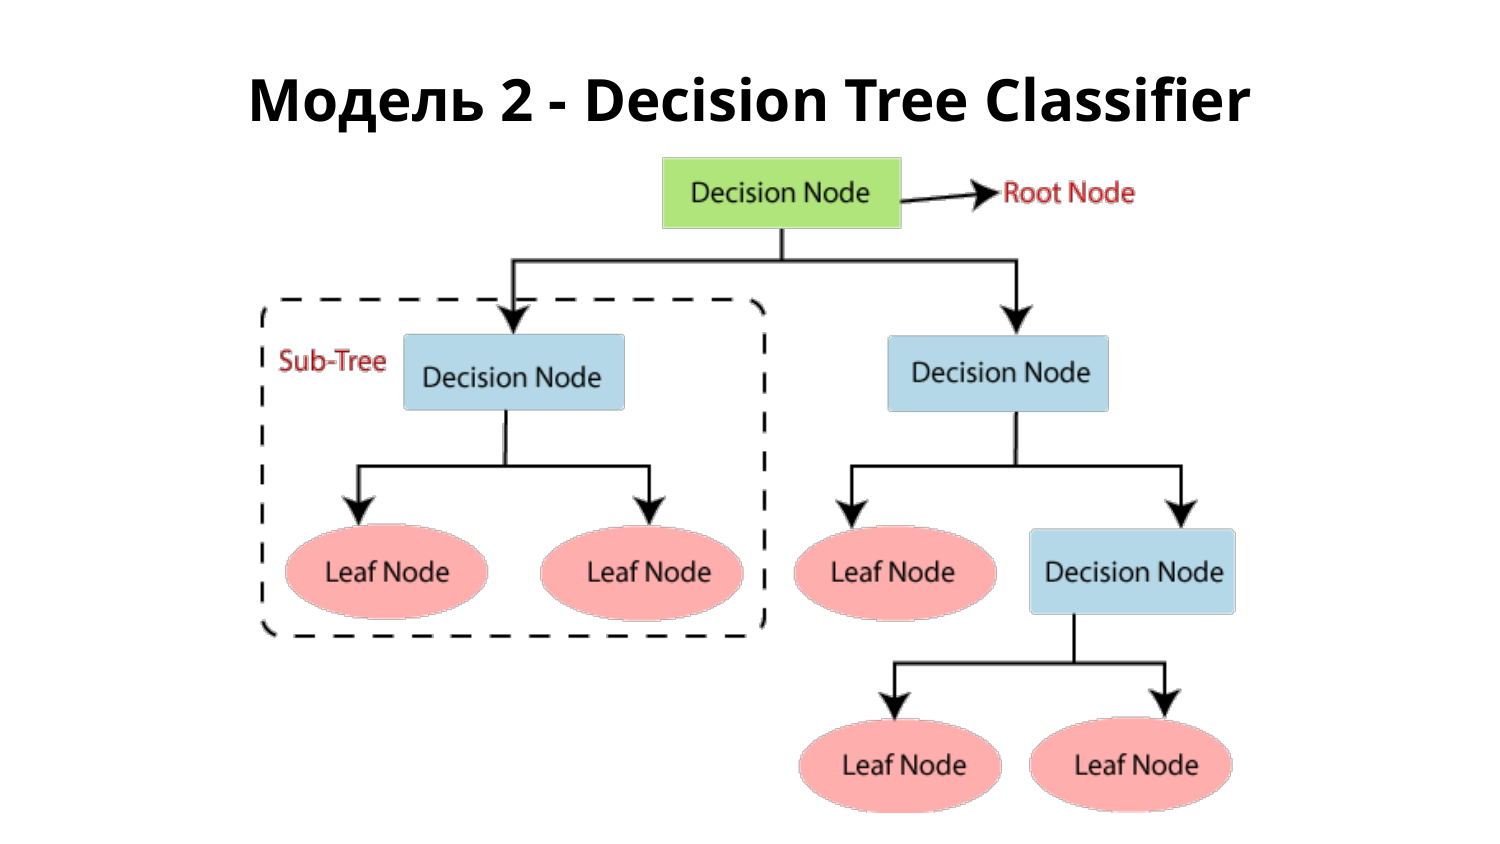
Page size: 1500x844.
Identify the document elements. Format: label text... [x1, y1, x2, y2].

title Модель 2 - Decision Tree Classifier [75, 67, 1425, 129]
picture [255, 153, 1245, 813]
